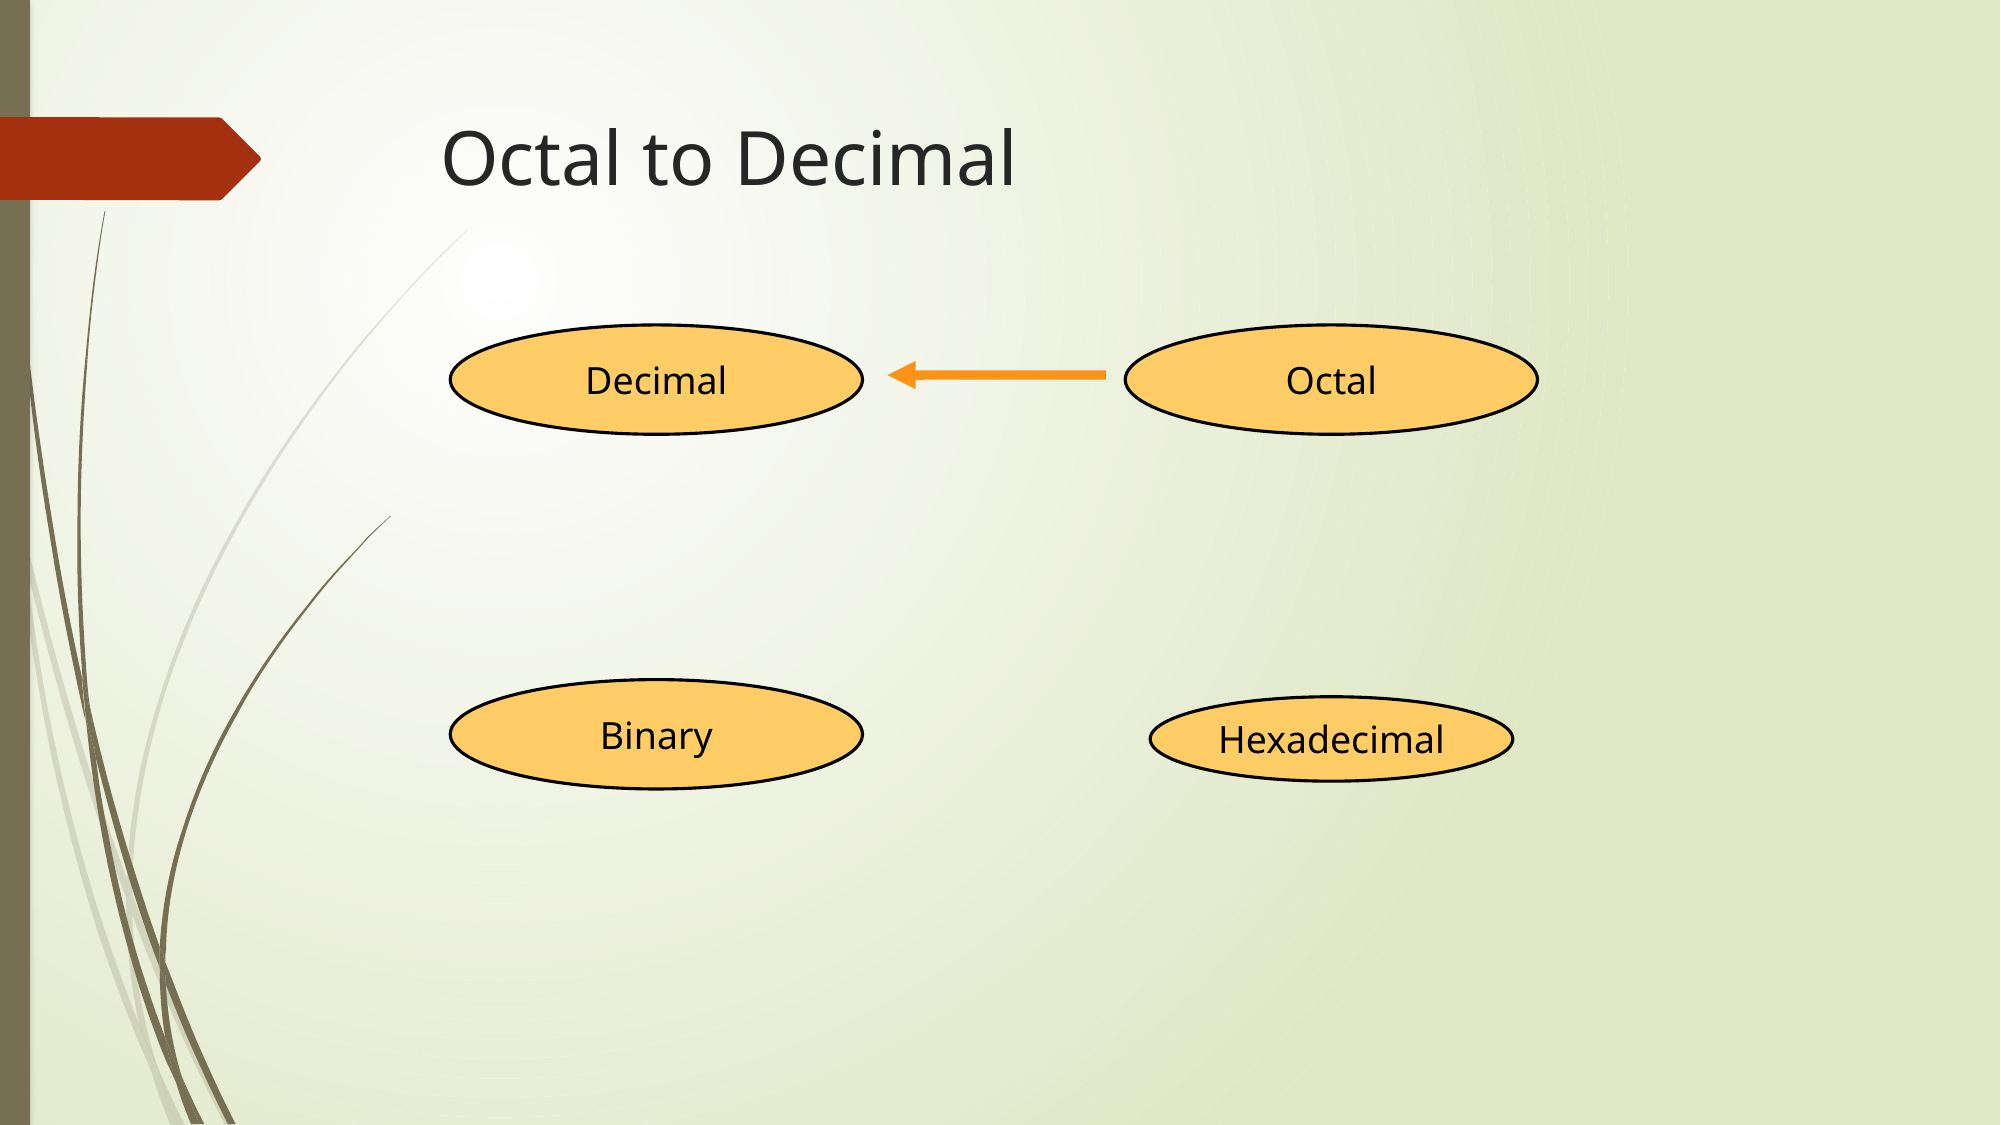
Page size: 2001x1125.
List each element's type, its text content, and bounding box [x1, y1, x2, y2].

text_box Hexadecimal [1150, 696, 1513, 782]
text_box [887, 368, 1107, 382]
text_box Decimal [450, 324, 863, 435]
text_box Binary [450, 679, 863, 789]
text_box Octal [1125, 324, 1538, 435]
title Octal to Decimal [425, 102, 1888, 313]
